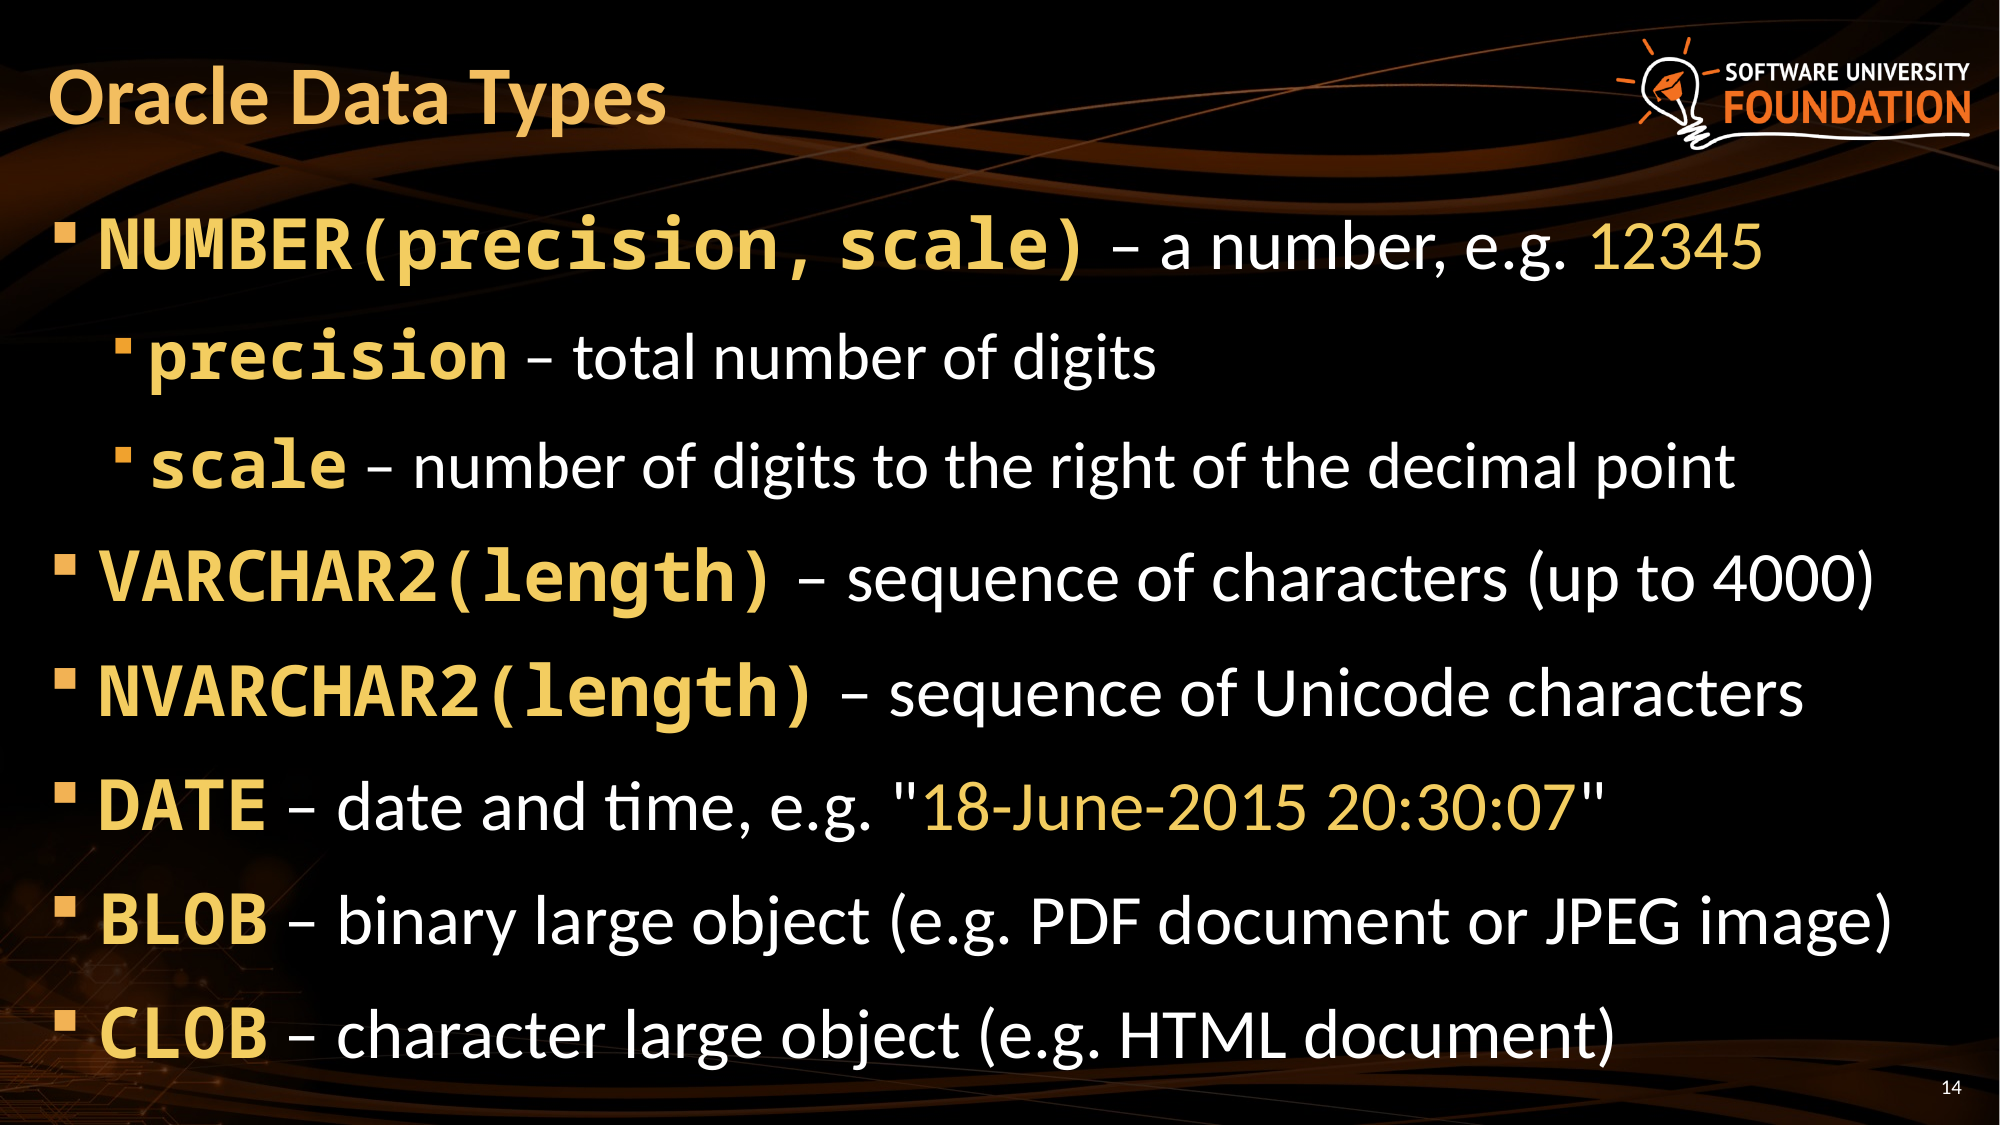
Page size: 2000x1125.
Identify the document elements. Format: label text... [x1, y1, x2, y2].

list NUMBER(precision, scale) – a number, e.g. 12345 precision – total number of digits scale – number of digits to the right of the decimal point VARCHAR2(length) – sequence of characters (up to 4000) NVARCHAR2(length) – sequence of Unicode characters DATE – date and time, e.g. "18-June-2015 20:30:07" BLOB – binary large object (e.g. PDF document or JPEG image) CLOB – character large object (e.g. HTML document) [31, 188, 1968, 1103]
title Oracle Data Types [30, 6, 1602, 189]
picture [0, 0, 2000, 1125]
